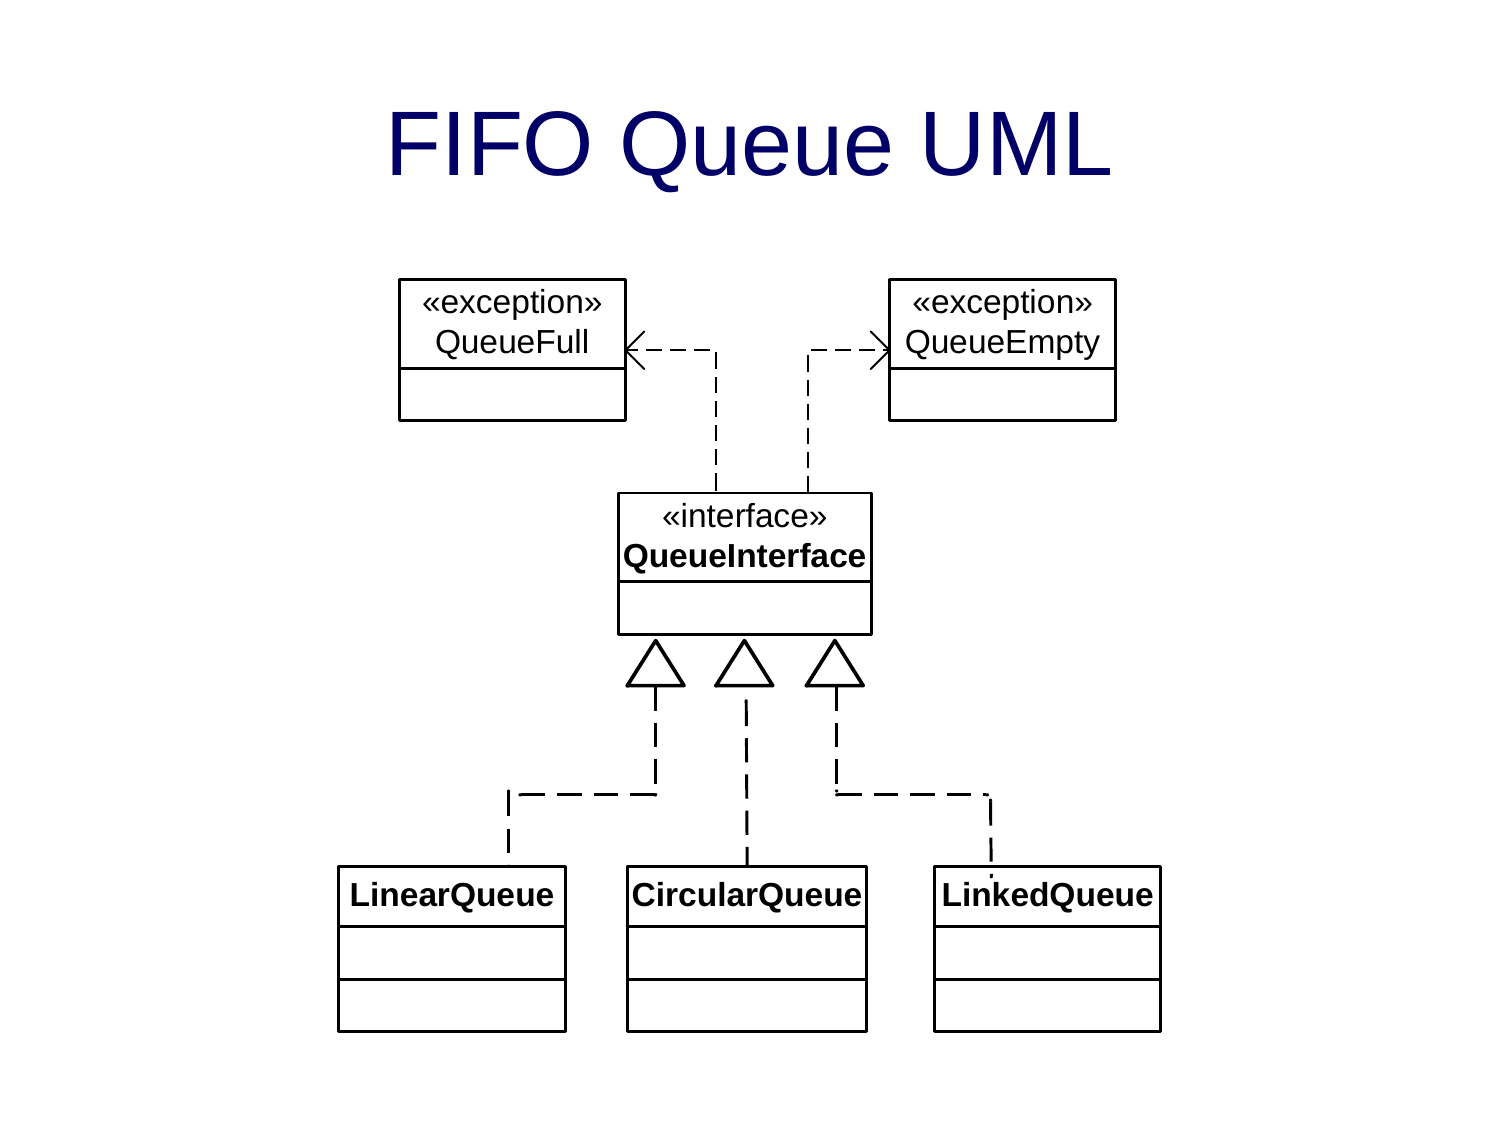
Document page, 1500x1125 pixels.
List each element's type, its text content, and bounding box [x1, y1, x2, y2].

title FIFO Queue UML [75, 45, 1425, 233]
picture [332, 273, 1168, 1039]
